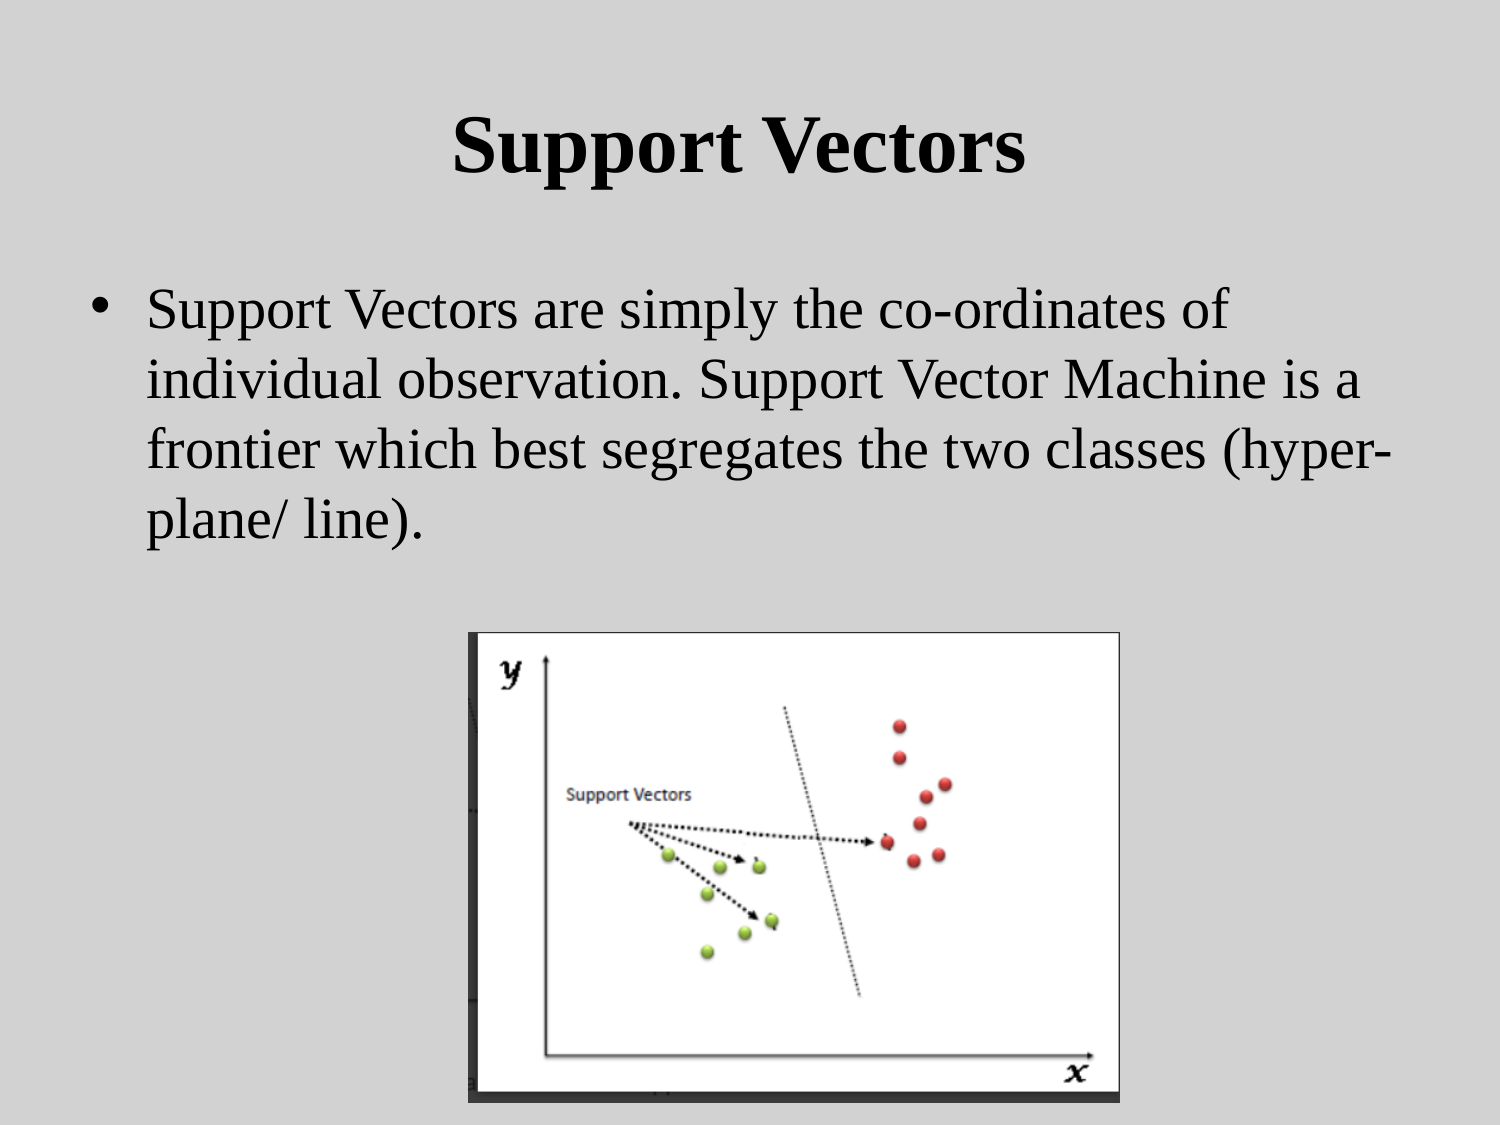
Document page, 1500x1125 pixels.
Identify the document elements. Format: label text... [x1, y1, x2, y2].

picture [468, 632, 1121, 1104]
list Support Vectors are simply the co-ordinates of individual observation. Support Vector Machine is a frontier which best segregates the two classes (hyper-plane/ line). [75, 262, 1425, 1005]
title Support Vectors [75, 45, 1425, 233]
